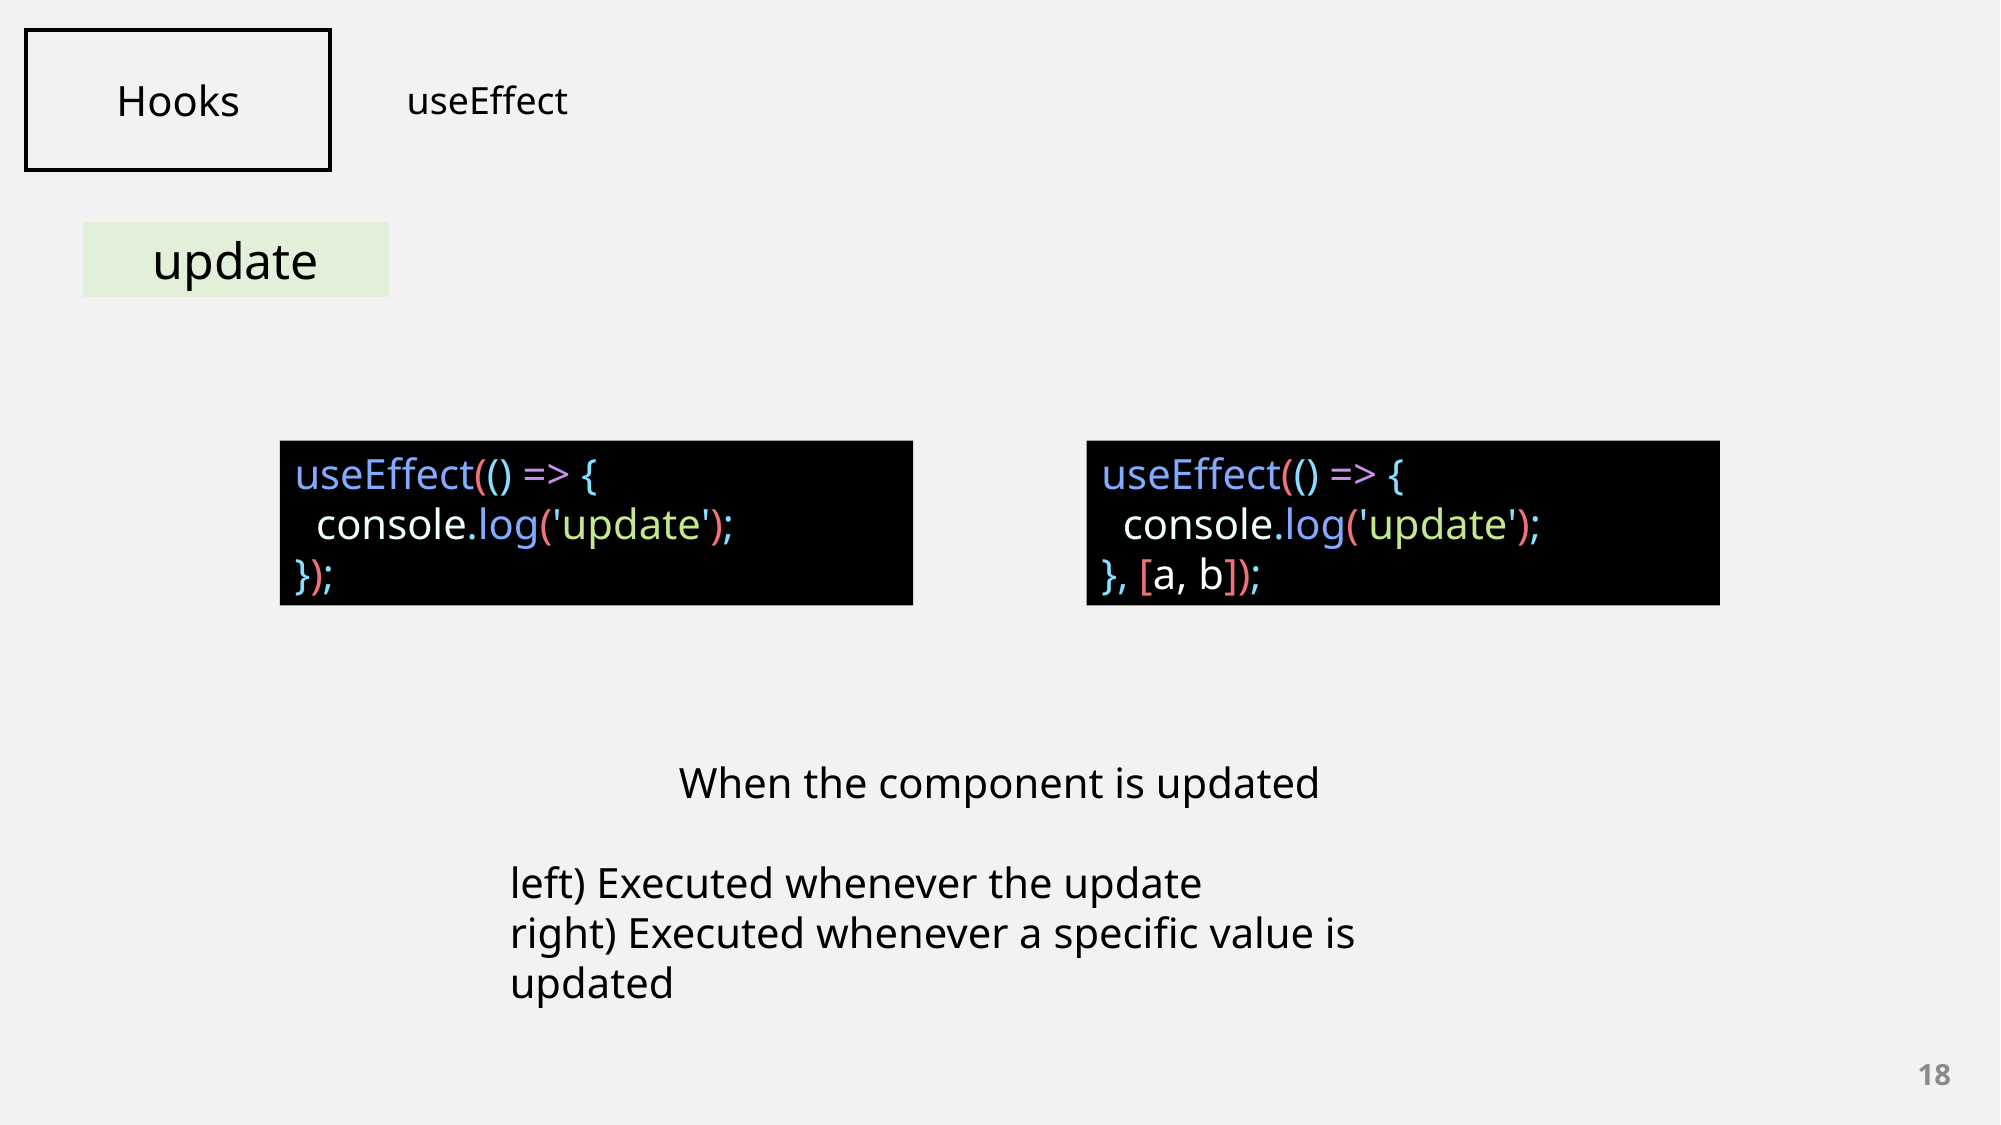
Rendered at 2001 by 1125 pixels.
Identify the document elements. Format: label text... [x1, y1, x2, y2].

text_box update [83, 222, 389, 297]
slide_number 18 [1897, 1046, 1972, 1107]
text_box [26, 29, 330, 171]
text_box When the component is updated left) Executed whenever the update right) Executed whenever a specific value is updated [495, 749, 1505, 1015]
text_box useEffect(() => { console.log('update'); }); [279, 440, 914, 606]
text_box useEffect(() => { console.log('update'); }, [a, b]); [1086, 440, 1720, 606]
text_box useEffect [391, 69, 938, 129]
